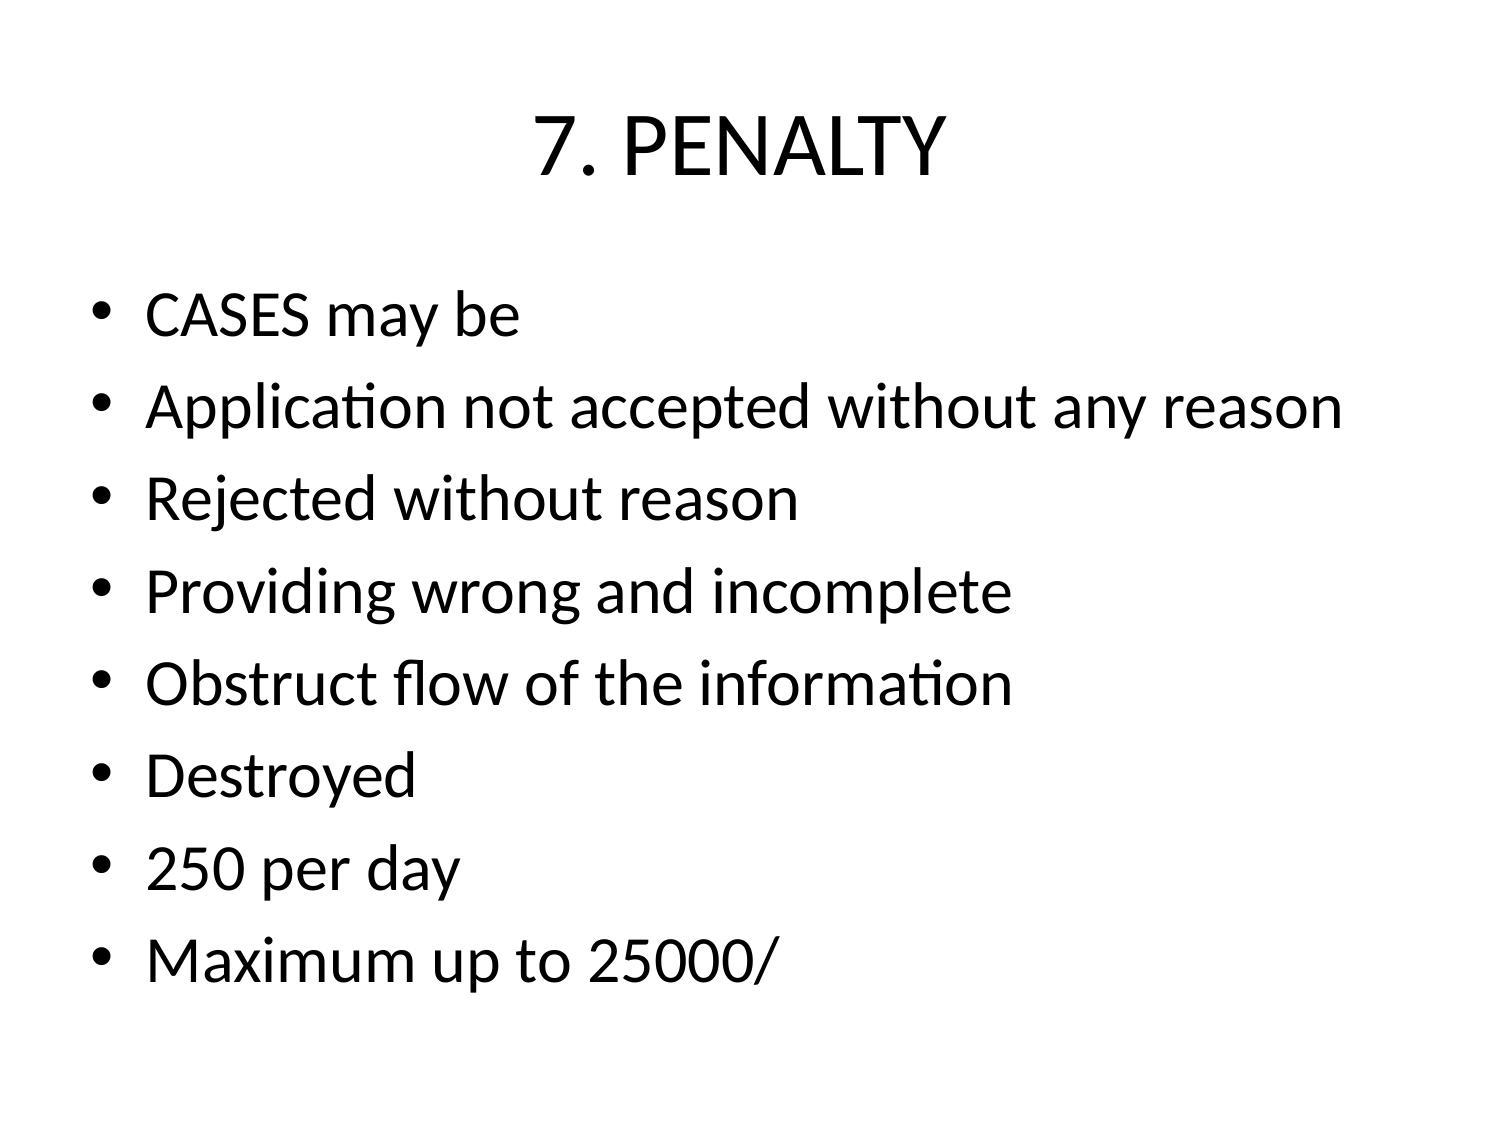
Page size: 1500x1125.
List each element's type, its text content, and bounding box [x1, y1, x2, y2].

title 7. PENALTY [75, 45, 1425, 233]
list CASES may be Application not accepted without any reason Rejected without reason Providing wrong and incomplete Obstruct flow of the information Destroyed 250 per day Maximum up to 25000/ [75, 262, 1425, 1005]
